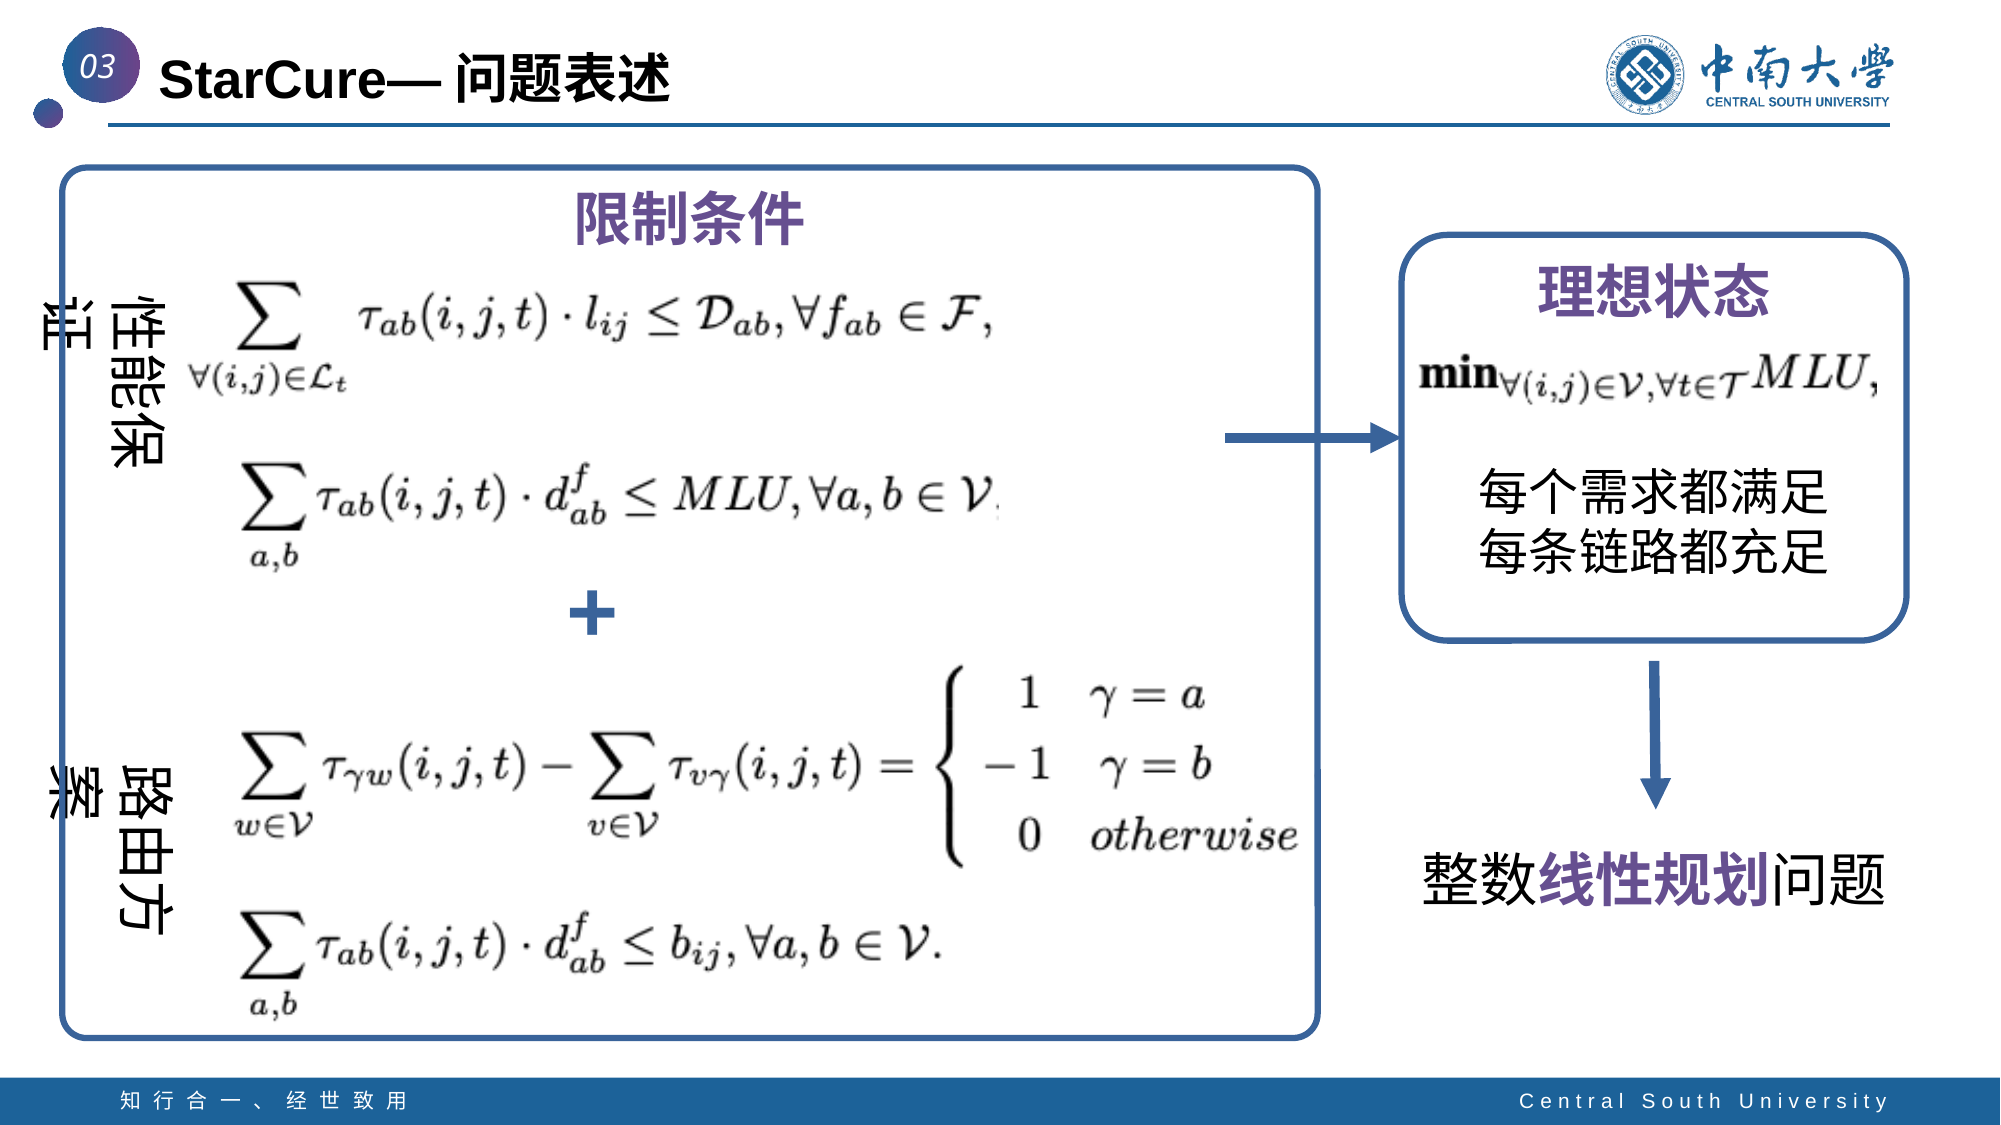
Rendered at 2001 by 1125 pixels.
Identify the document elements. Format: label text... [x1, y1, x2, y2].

text_box [0, 1077, 2000, 1125]
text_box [1401, 234, 1907, 641]
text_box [62, 167, 1318, 1039]
picture [1595, 28, 1907, 121]
text_box Central South University [1504, 1080, 1902, 1120]
text_box 知行合一、经世致用 [105, 1080, 423, 1120]
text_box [33, 26, 153, 128]
text_box StarCure—问题表述 [158, 0, 1050, 118]
text_box 整数线性规划问题 [1406, 835, 1902, 921]
